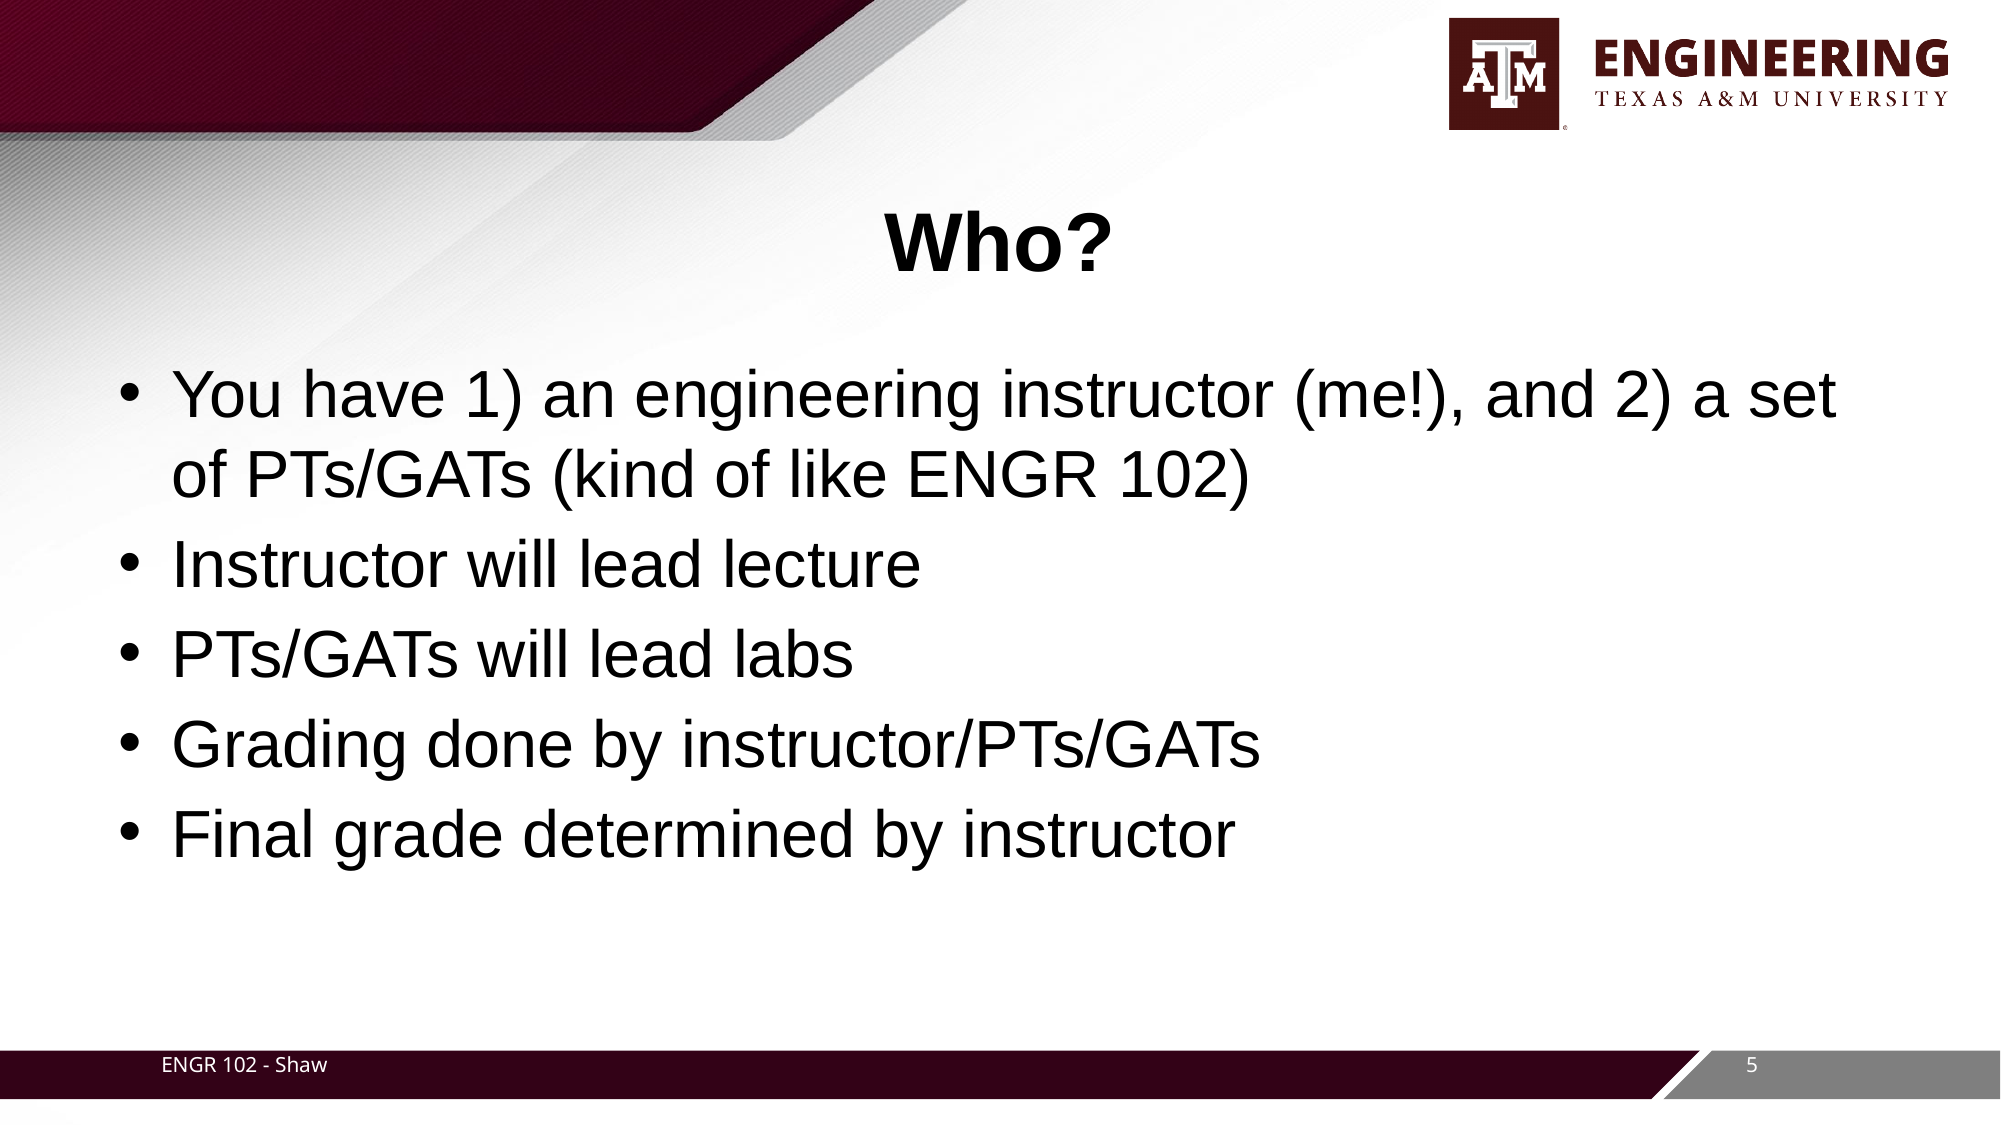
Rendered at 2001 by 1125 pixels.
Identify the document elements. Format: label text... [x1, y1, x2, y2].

picture [0, 0, 2001, 1125]
title Who? [99, 172, 1900, 304]
list You have 1) an engineering instructor (me!), and 2) a set of PTs/GATs (kind of like ENGR 102) Instructor will lead lecture PTs/GATs will lead labs Grading done by instructor/PTs/GATs Final grade determined by instructor [99, 336, 1900, 1005]
